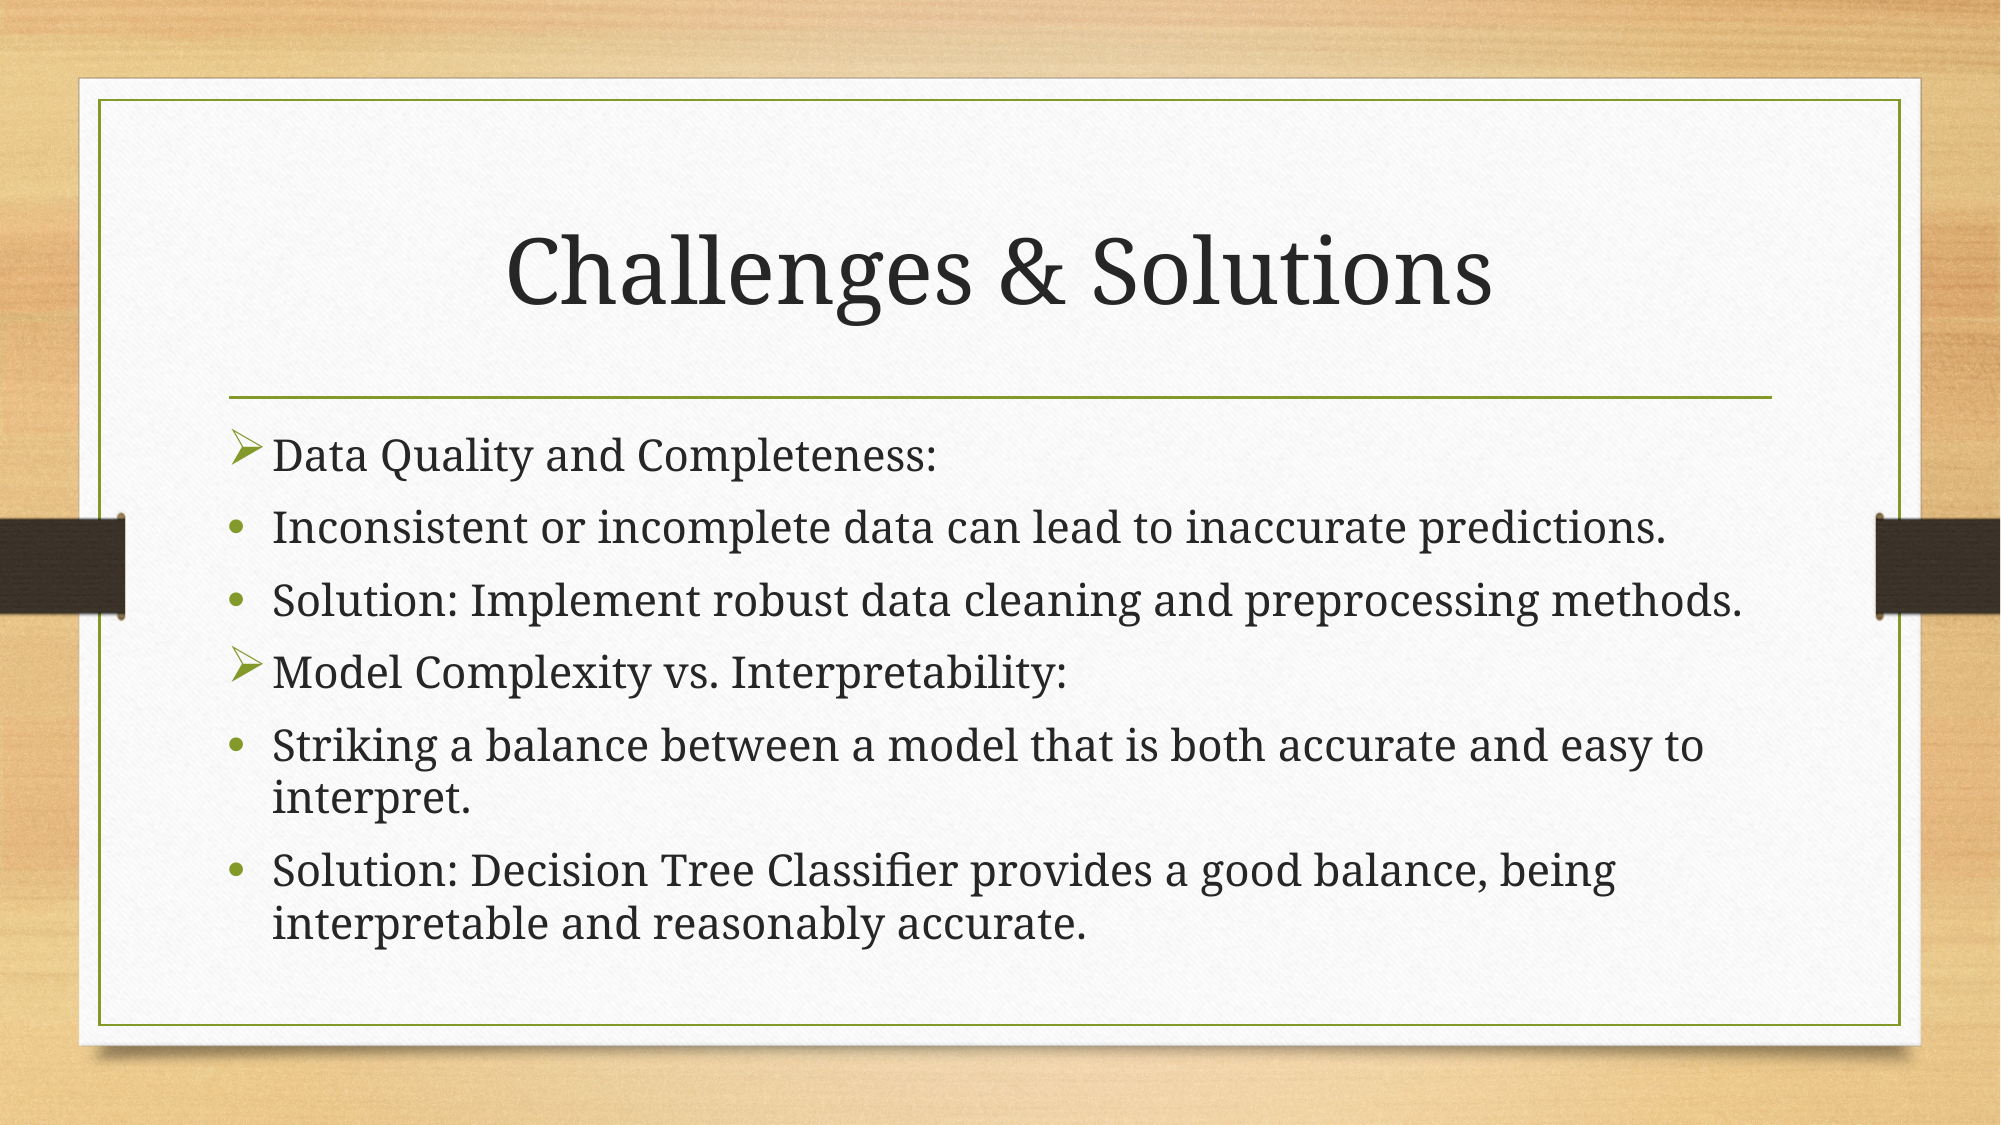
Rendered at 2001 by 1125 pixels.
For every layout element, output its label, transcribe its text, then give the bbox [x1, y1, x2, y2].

picture [0, 0, 2001, 1125]
list Data Quality and Completeness: Inconsistent or incomplete data can lead to inaccurate predictions. Solution: Implement robust data cleaning and preprocessing methods. Model Complexity vs. Interpretability: Striking a balance between a model that is both accurate and easy to interpret. Solution: Decision Tree Classifier provides a good balance, being interpretable and reasonably accurate. [212, 419, 1788, 964]
title Challenges & Solutions [212, 161, 1788, 375]
